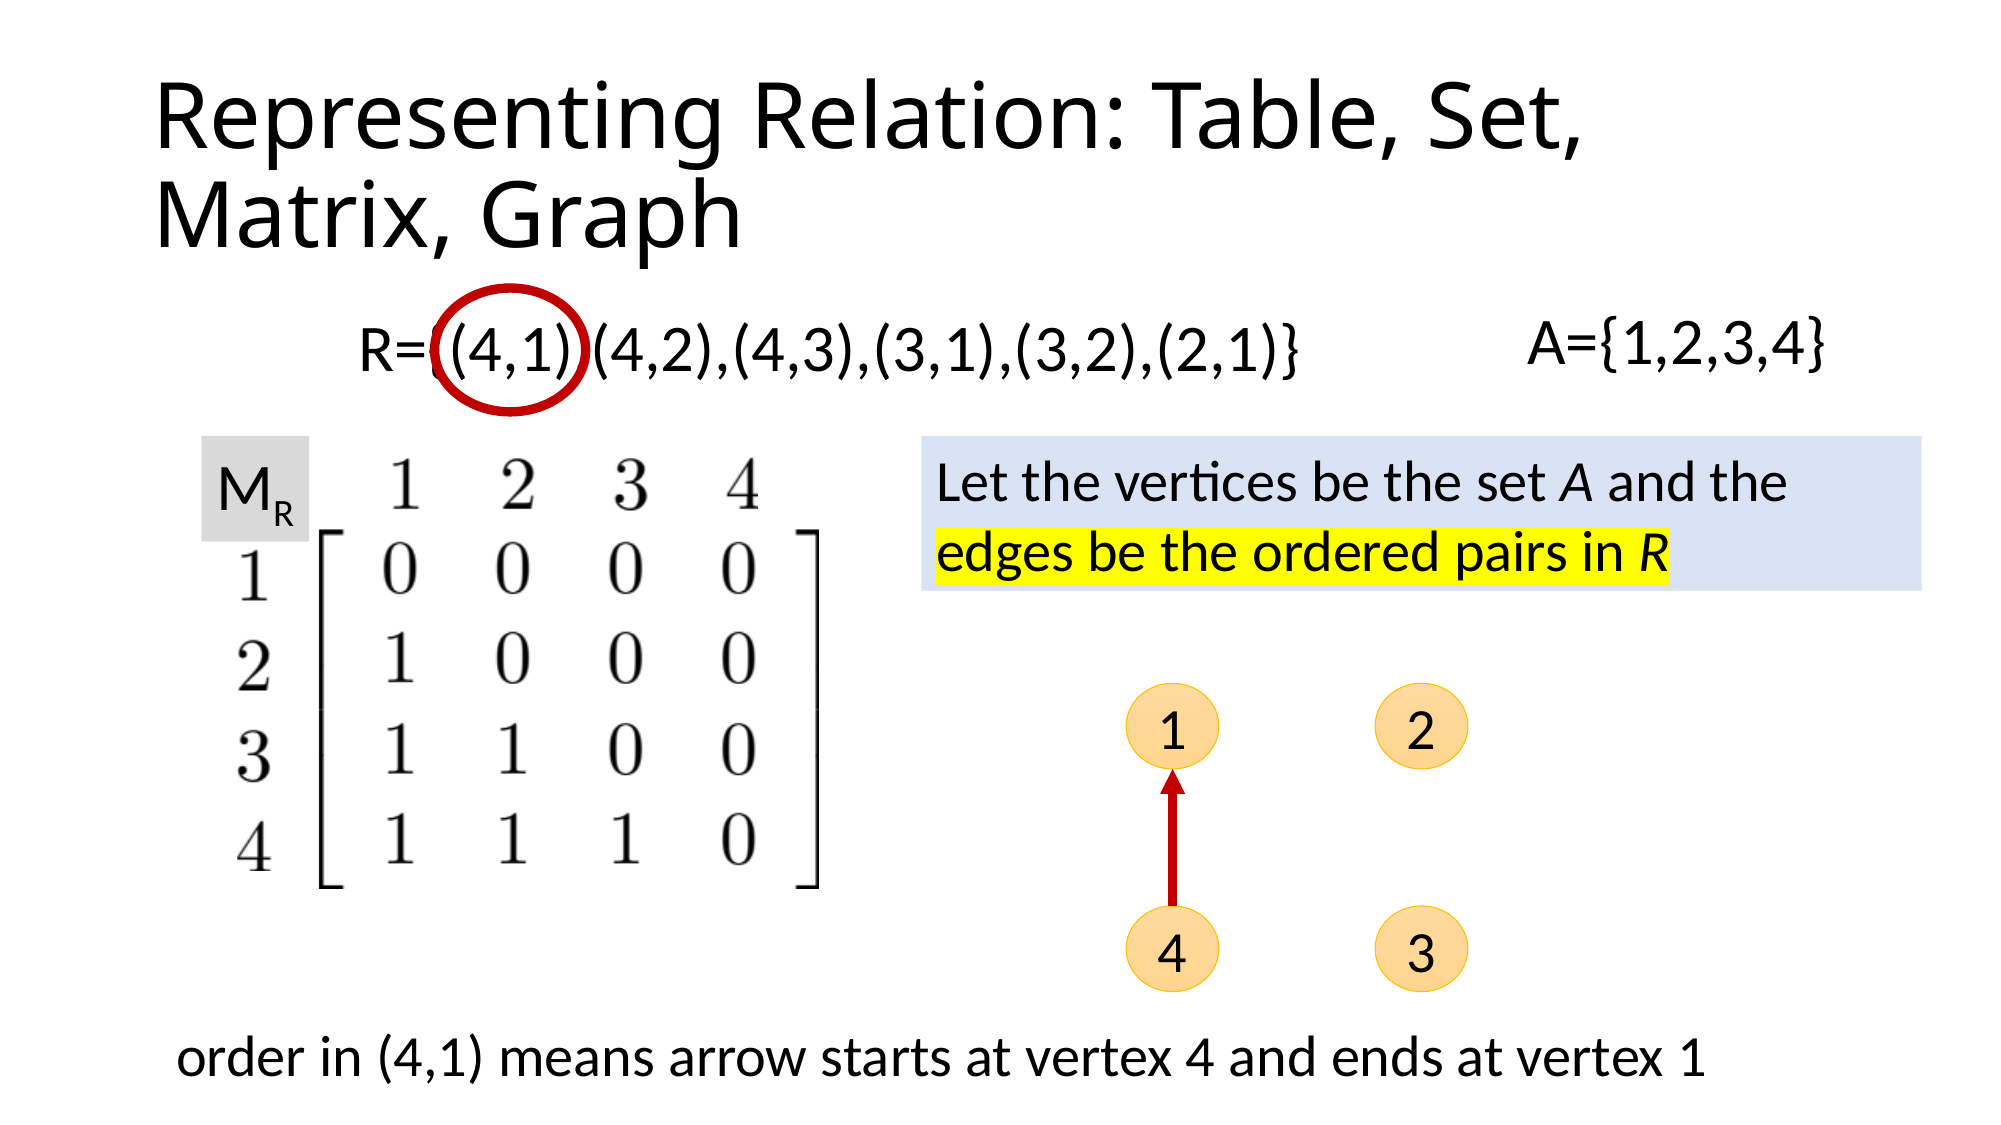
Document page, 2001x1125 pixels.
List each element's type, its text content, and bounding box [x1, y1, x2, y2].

text_box 4 [1125, 905, 1220, 993]
text_box order in (4,1) means arrow starts at vertex 4 and ends at vertex 1 [161, 1010, 1793, 1096]
text_box MR [201, 435, 310, 542]
text_box A={1,2,3,4} [1512, 290, 1842, 385]
text_box Let the vertices be the set A and the edges be the ordered pairs in R [921, 435, 1922, 591]
text_box R={(4,1),(4,2),(4,3),(3,1),(3,2),(2,1)} [343, 297, 466, 393]
text_box R={(4,1),(4,2),(4,3),(3,1),(3,2),(2,1)} [554, 297, 1318, 393]
title Representing Relation: Table, Set, Matrix, Graph [137, 59, 1863, 278]
text_box 1 [1125, 682, 1220, 770]
text_box 3 [1374, 905, 1469, 993]
text_box 2 [1374, 682, 1469, 770]
picture [237, 457, 819, 889]
text_box [433, 286, 587, 413]
